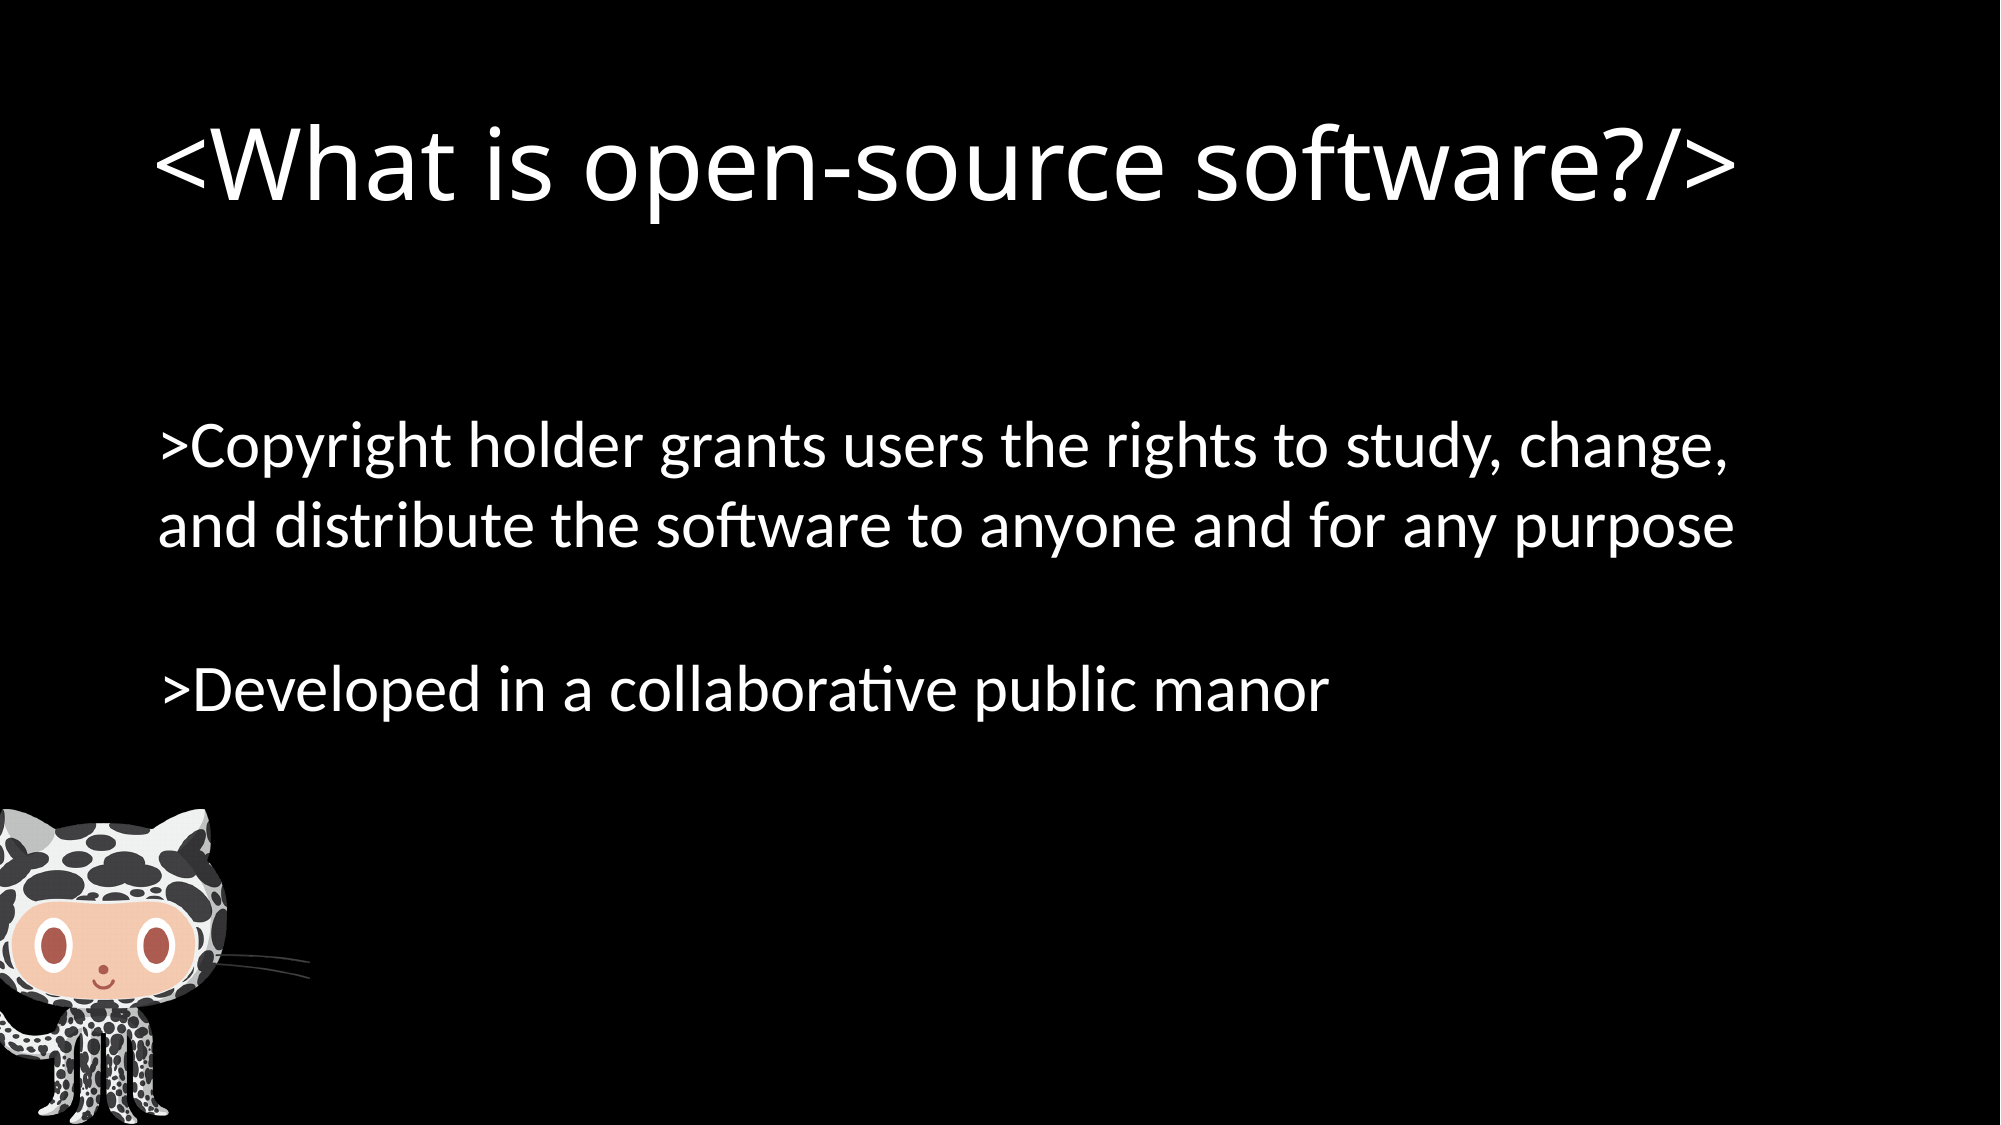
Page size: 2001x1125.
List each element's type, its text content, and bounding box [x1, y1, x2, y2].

text_box >Copyright holder grants users the rights to study, change, and distribute the software to anyone and for any purpose [142, 393, 1762, 568]
text_box >Developed in a collaborative public manor [144, 637, 1347, 733]
picture [0, 801, 310, 1125]
title <What is open-source software?/> [137, 59, 1863, 278]
